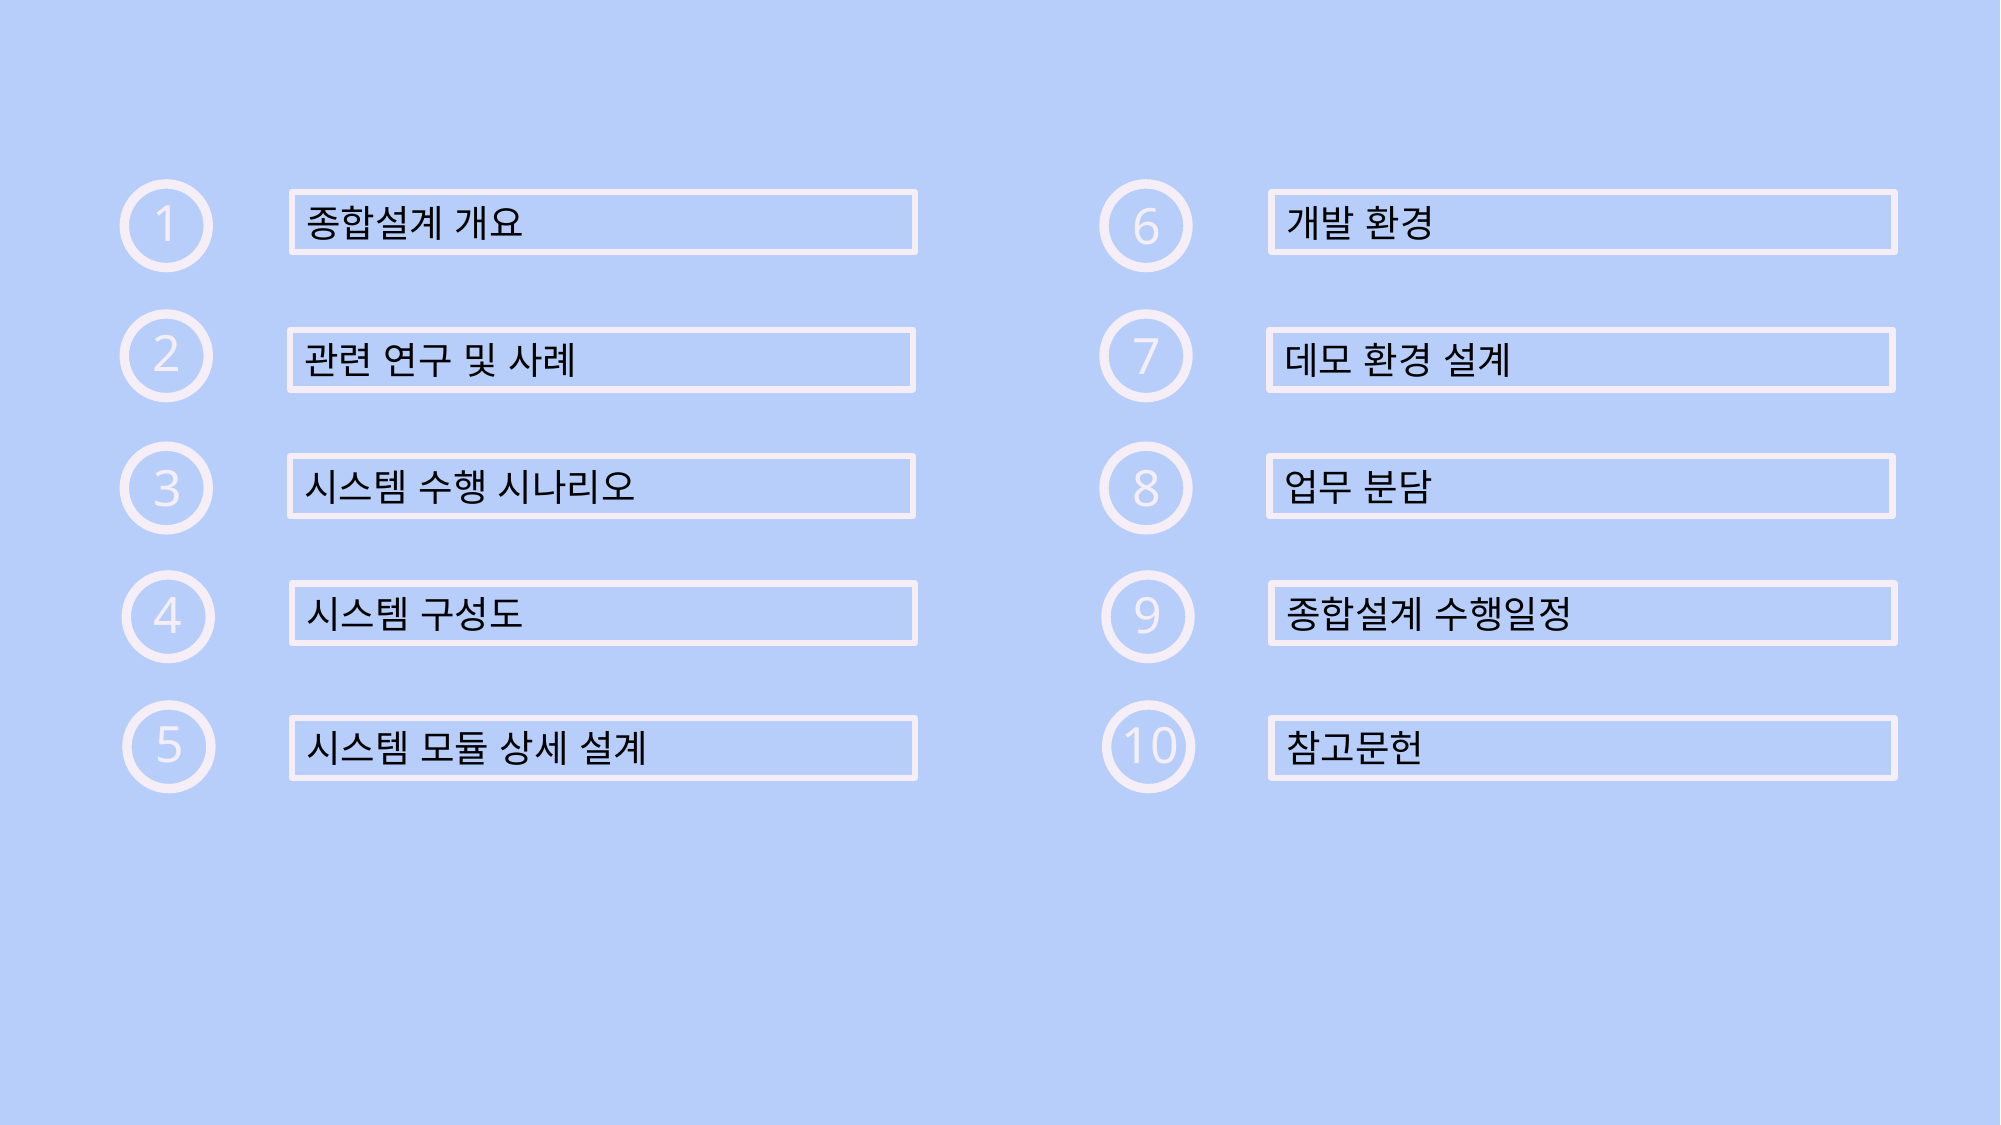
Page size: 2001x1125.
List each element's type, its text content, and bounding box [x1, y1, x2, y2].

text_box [124, 446, 209, 530]
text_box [1106, 704, 1205, 789]
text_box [1105, 574, 1190, 659]
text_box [124, 183, 209, 268]
text_box 관련 연구 및 사례 [289, 329, 913, 390]
text_box 참고문헌 [1271, 717, 1895, 778]
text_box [1103, 446, 1188, 530]
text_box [126, 704, 211, 789]
text_box 시스템 모듈 상세 설계 [291, 717, 915, 778]
text_box 업무 분담 [1269, 456, 1893, 517]
text_box 종합설계 수행일정 [1271, 583, 1895, 644]
text_box 시스템 구성도 [291, 583, 915, 644]
text_box 종합설계 개요 [291, 192, 915, 252]
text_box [1103, 313, 1188, 398]
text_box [1103, 183, 1188, 268]
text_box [126, 574, 211, 659]
text_box 개발 환경 [1271, 192, 1895, 252]
text_box 데모 환경 설계 [1269, 329, 1893, 390]
text_box 시스템 수행 시나리오 [289, 456, 913, 517]
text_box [124, 313, 209, 398]
